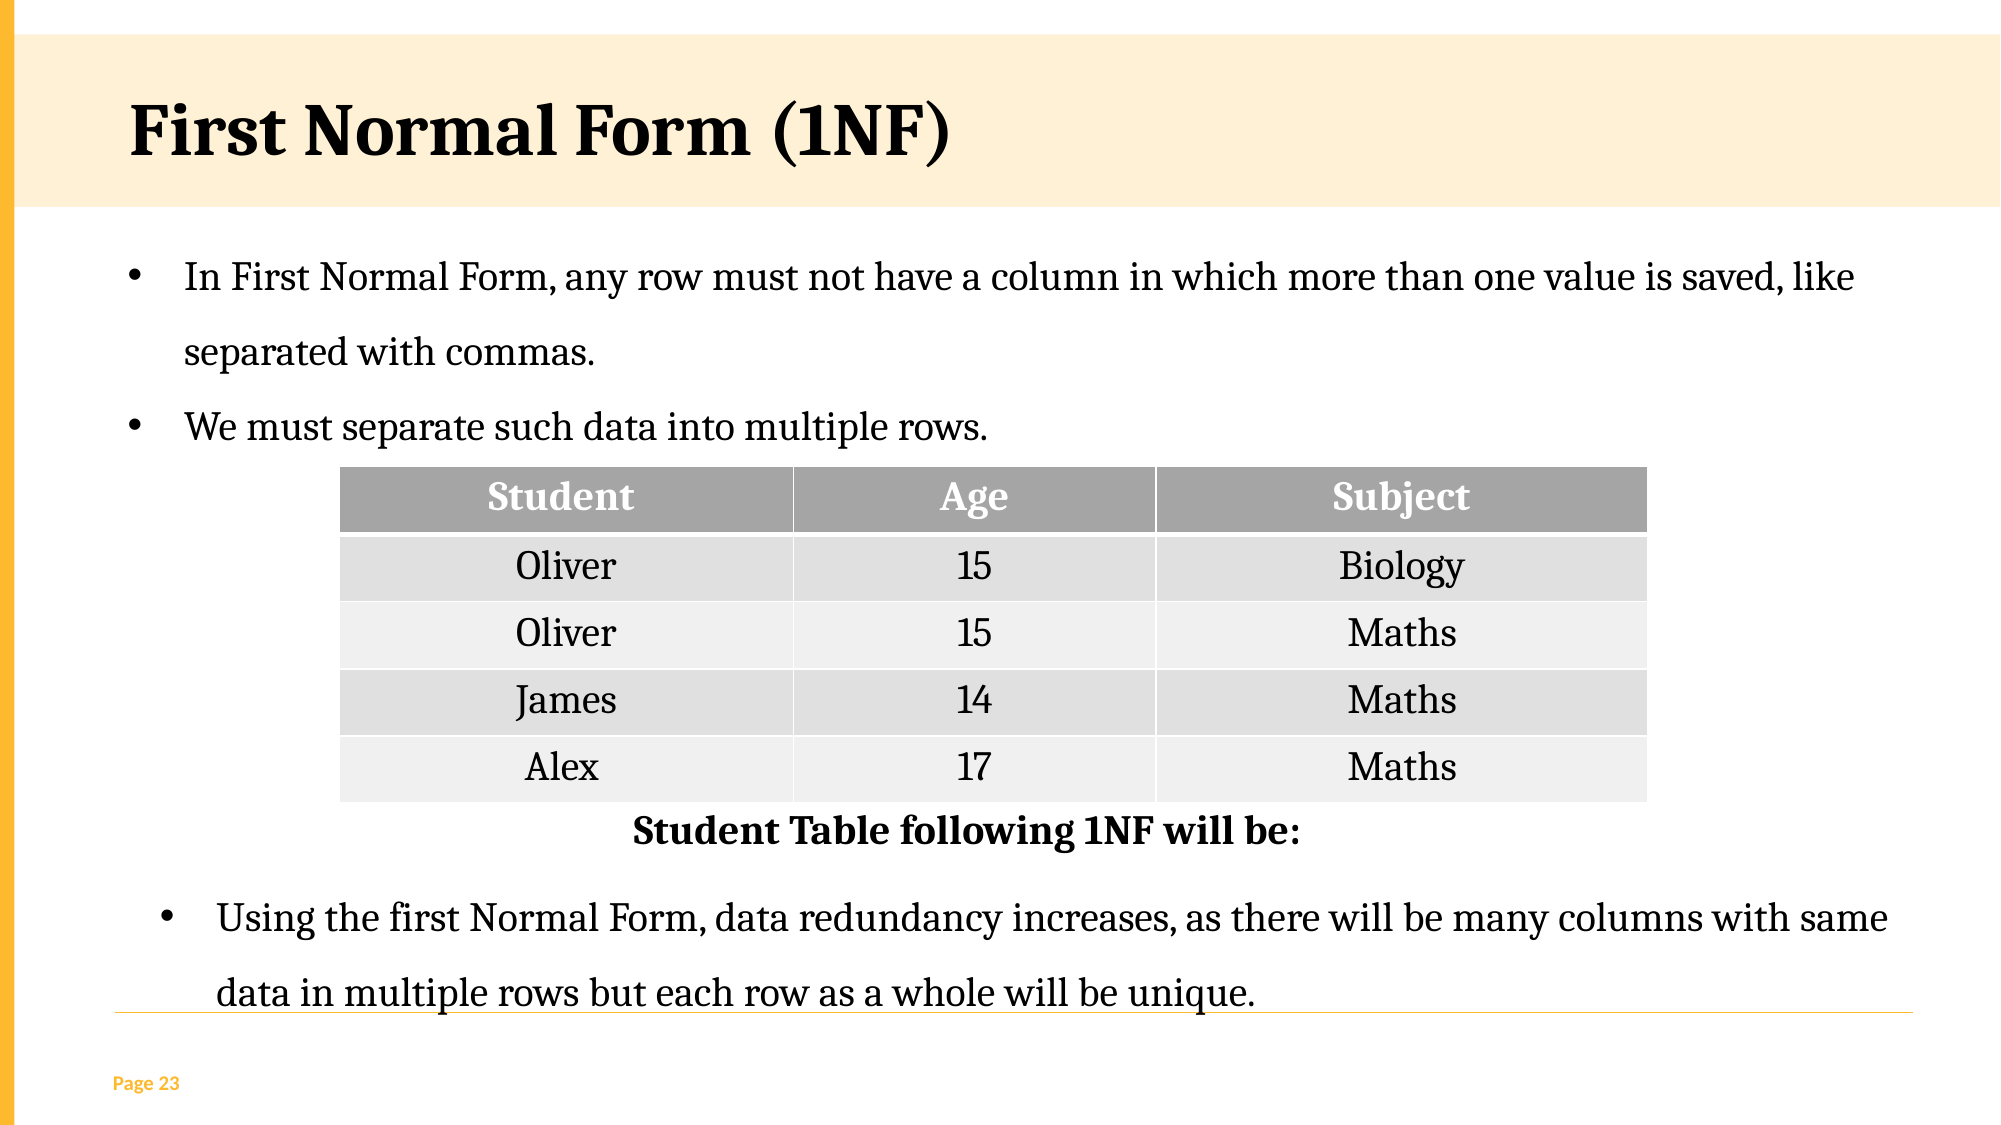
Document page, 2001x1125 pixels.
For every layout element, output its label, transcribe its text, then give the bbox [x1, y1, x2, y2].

table_cell Biology [1157, 537, 1647, 601]
table_cell 14 [794, 670, 1155, 735]
table_cell Oliver [340, 537, 793, 601]
table_cell James [340, 670, 793, 735]
table_cell 17 [794, 737, 1155, 795]
table_cell 15 [794, 537, 1155, 601]
table_cell Maths [1157, 670, 1647, 735]
table_header Subject [1157, 467, 1647, 532]
text_box [0, 0, 15, 1125]
table_cell Maths [1157, 737, 1647, 802]
text_box [15, 33, 2000, 208]
text_box Using the first Normal Form, data redundancy increases, as there will be many columns with same data in multiple rows but each row as a whole will be unique. [145, 857, 1904, 1012]
table_header Age [794, 467, 1155, 532]
text_box In First Normal Form, any row must not have a column in which more than one value is saved, like separated with commas. We must separate such data into multiple rows. [113, 216, 1872, 457]
text_box First Normal Form (1NF) [114, 72, 1343, 178]
table_cell Maths [1157, 602, 1647, 668]
table_cell 15 [794, 602, 1155, 668]
text_box Page 23 [98, 1061, 217, 1083]
table_cell Oliver [340, 602, 793, 668]
table_cell Alex [340, 737, 793, 802]
text_box Student Table following 1NF will be: [619, 795, 1524, 857]
table_header Student [340, 467, 793, 532]
text_box Using the first Normal Form, data redundancy increases, as there will be many columns with same data in multiple rows but each row as a whole will be unique. [145, 1013, 1904, 1023]
